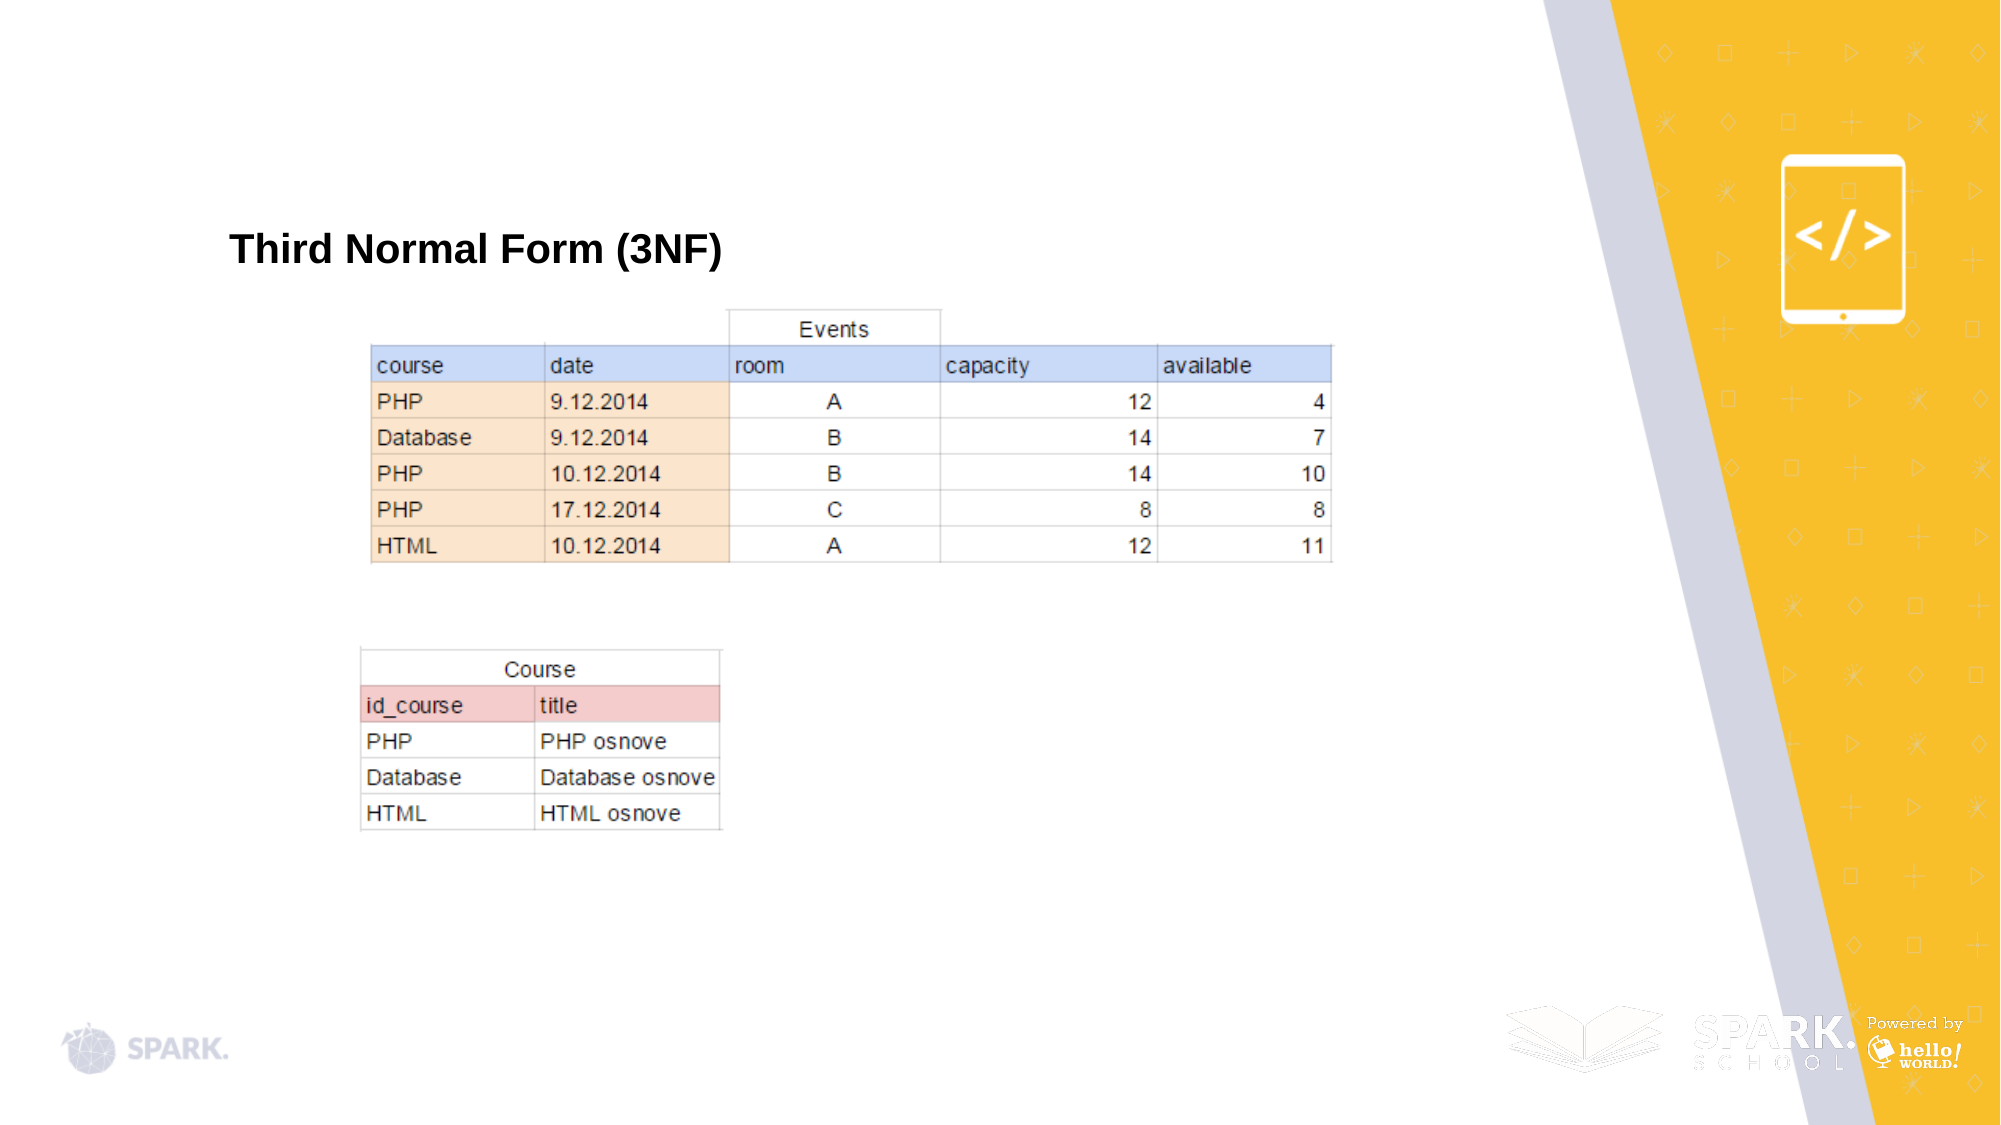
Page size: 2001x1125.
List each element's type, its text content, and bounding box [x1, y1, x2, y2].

picture [0, 0, 2001, 1125]
text_box Third Normal Form (3NF) [214, 190, 1373, 304]
text_box [214, 313, 1629, 872]
